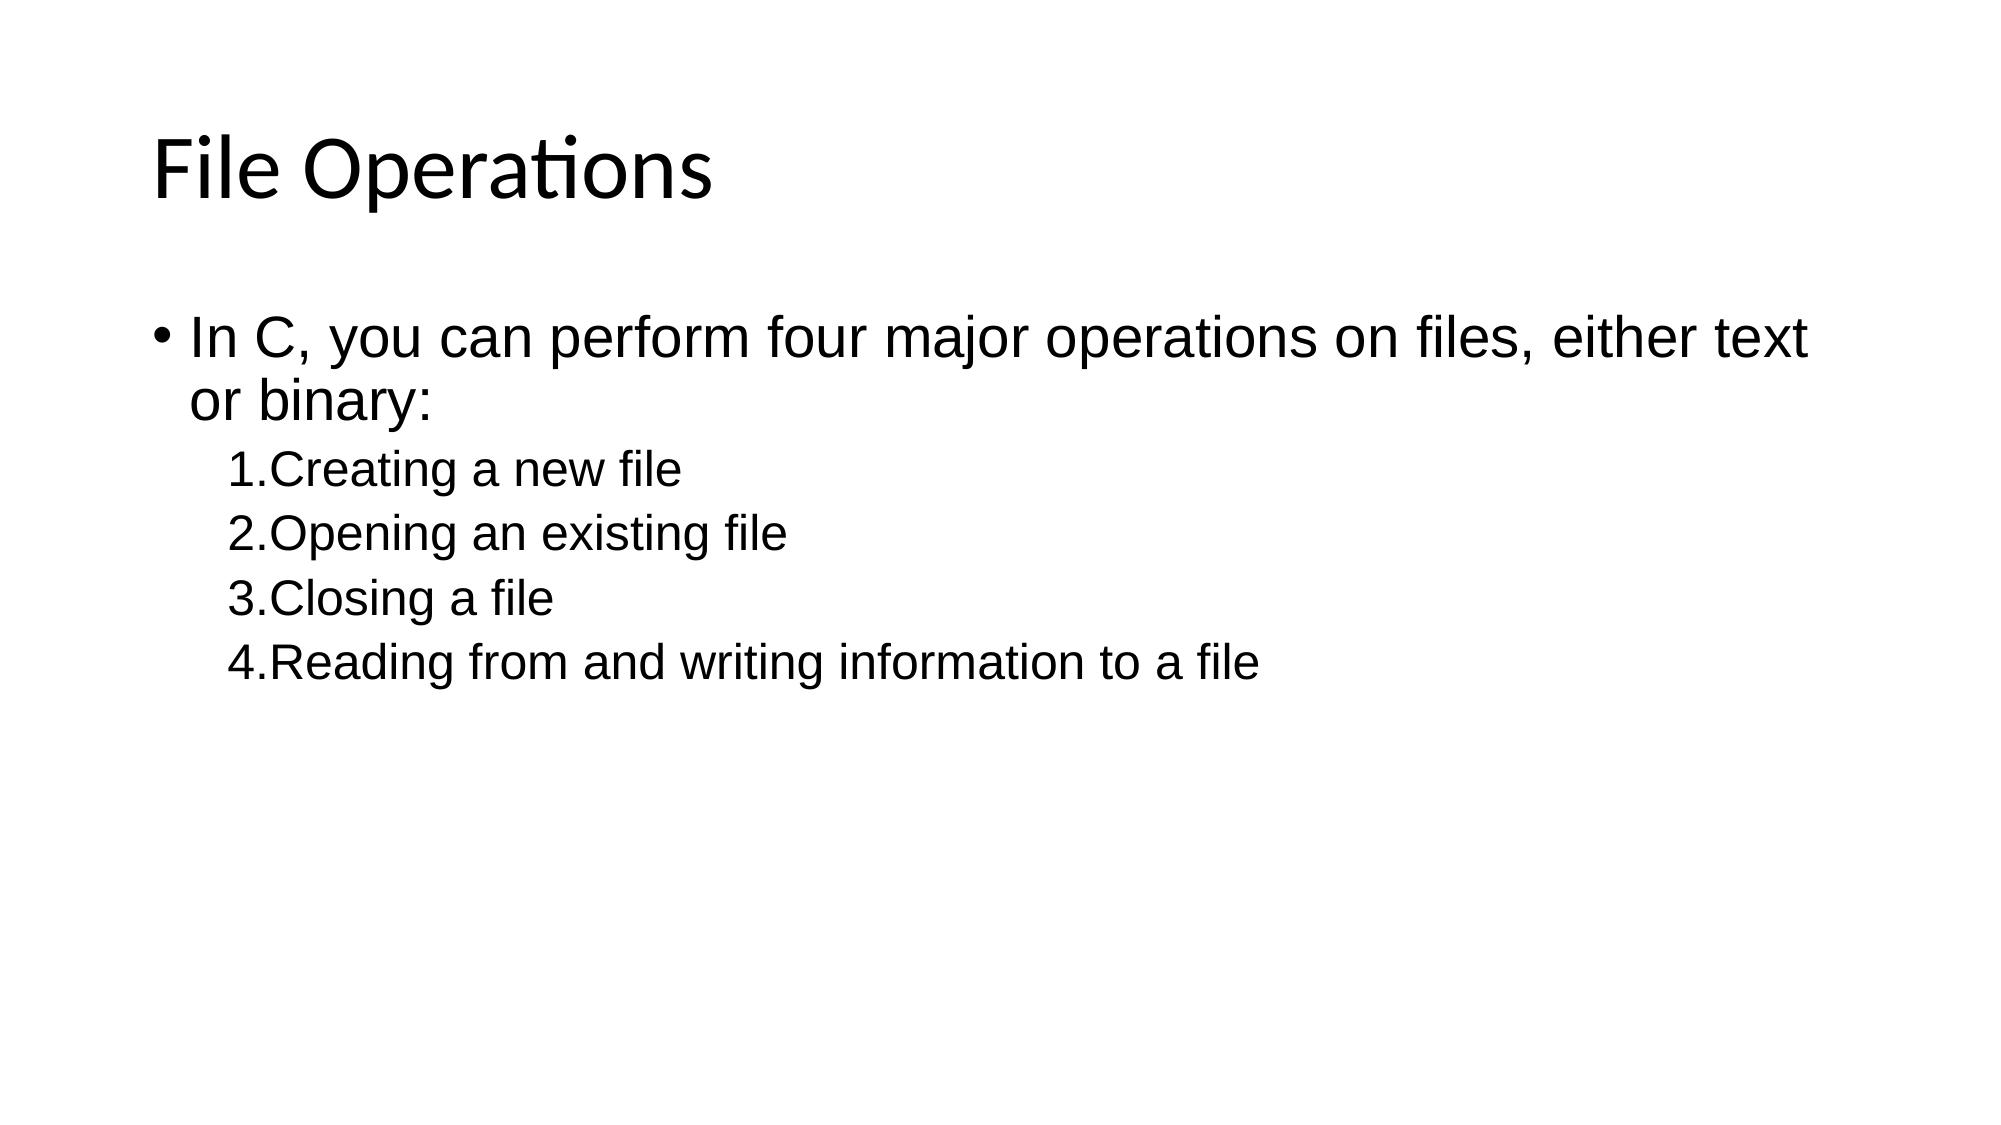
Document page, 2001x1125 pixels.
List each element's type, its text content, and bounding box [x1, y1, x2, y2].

list In C, you can perform four major operations on files, either text or binary: Creating a new file Opening an existing file Closing a file Reading from and writing information to a file [137, 299, 1863, 1014]
title File Operations [137, 59, 1863, 278]
